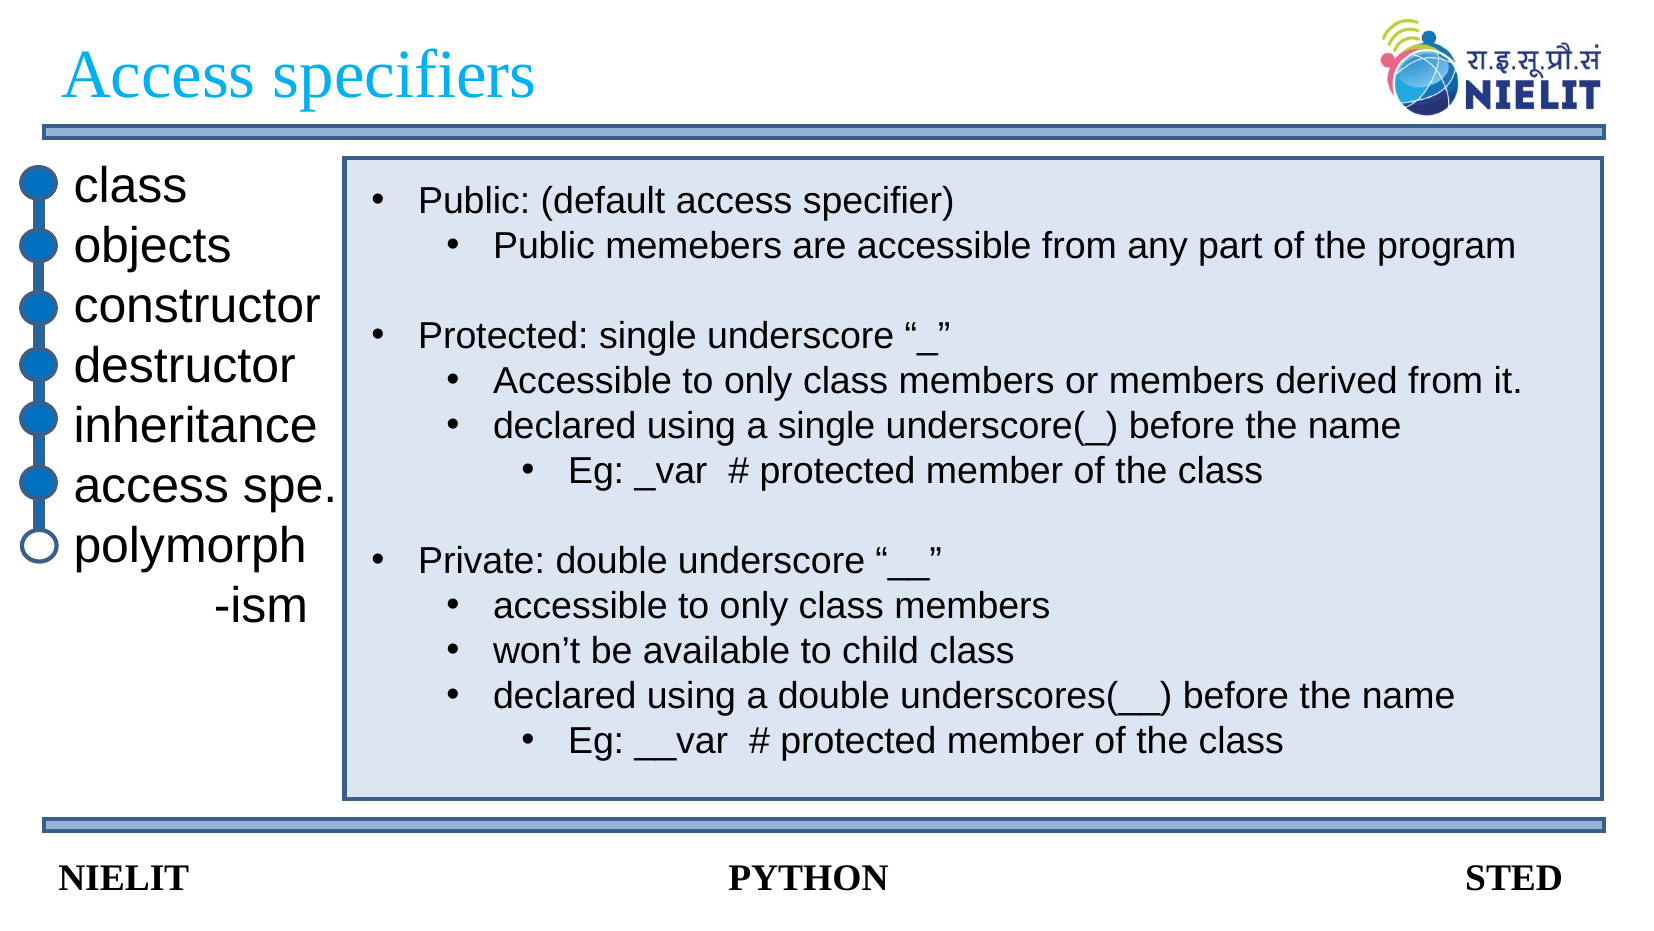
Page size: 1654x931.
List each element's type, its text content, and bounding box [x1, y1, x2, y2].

text_box [43, 125, 1604, 138]
text_box Access specifiers [46, 21, 552, 120]
text_box [19, 537, 59, 564]
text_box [20, 166, 57, 229]
picture [1373, 14, 1605, 118]
text_box [19, 300, 58, 326]
text_box class objects constructor destructor inheritance access spe. polymorph -ism [58, 144, 1595, 640]
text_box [20, 229, 57, 293]
text_box NIELIT PYTHON STED [43, 845, 1604, 903]
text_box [20, 412, 57, 466]
text_box [1539, 156, 1604, 801]
text_box Public: (default access specifier) Public memebers are accessible from any part of the program Protected: single underscore “_” Accessible to only class members or members derived from it. declared using a single underscore(_) before the name Eg: _var # protected member of the class Private: double underscore “__” accessible to only class members won’t be available to child class declared using a double underscores(__) before the name Eg: __var # protected member of the class [356, 640, 1539, 845]
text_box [20, 348, 57, 404]
text_box [33, 322, 45, 347]
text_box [20, 472, 57, 530]
text_box [43, 818, 356, 831]
text_box [1539, 818, 1604, 831]
text_box [342, 640, 356, 801]
